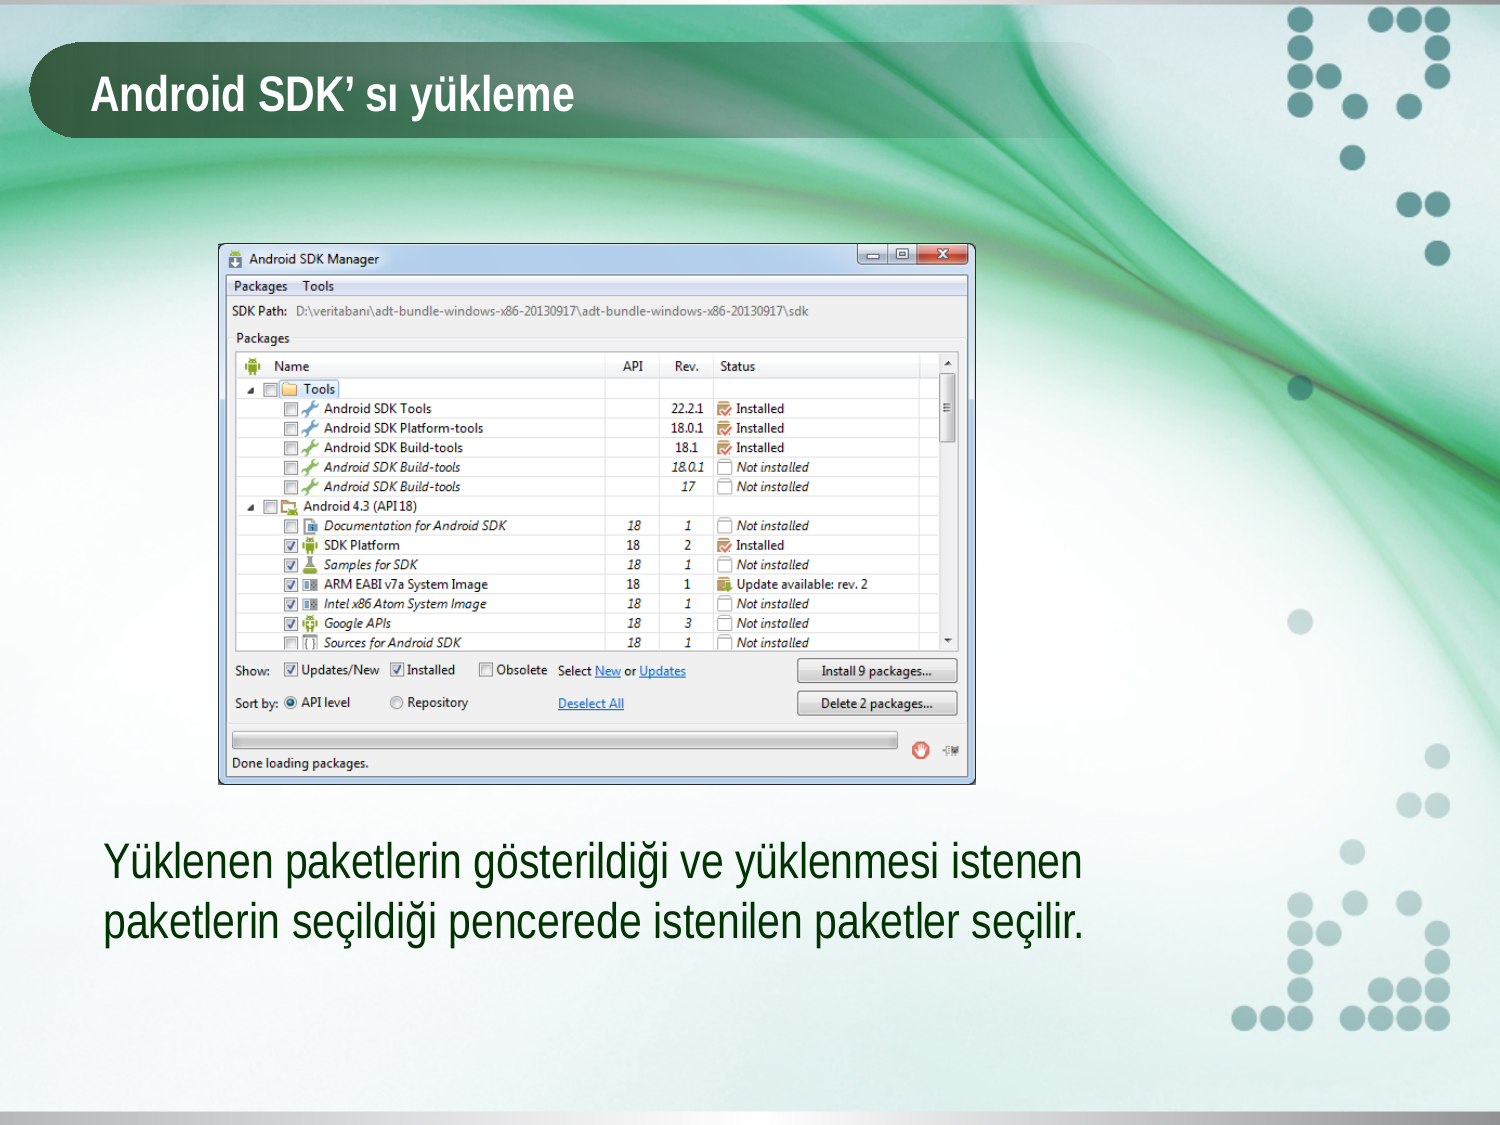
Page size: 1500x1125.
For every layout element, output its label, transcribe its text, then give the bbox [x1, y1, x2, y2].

title Android SDK’ sı yükleme [75, 43, 1425, 141]
picture [0, 0, 1500, 1125]
text_box [29, 42, 1080, 138]
text_box Yüklenen paketlerin gösterildiği ve yüklenmesi istenen paketlerin seçildiği pencerede istenilen paketler seçilir. [88, 820, 1197, 956]
